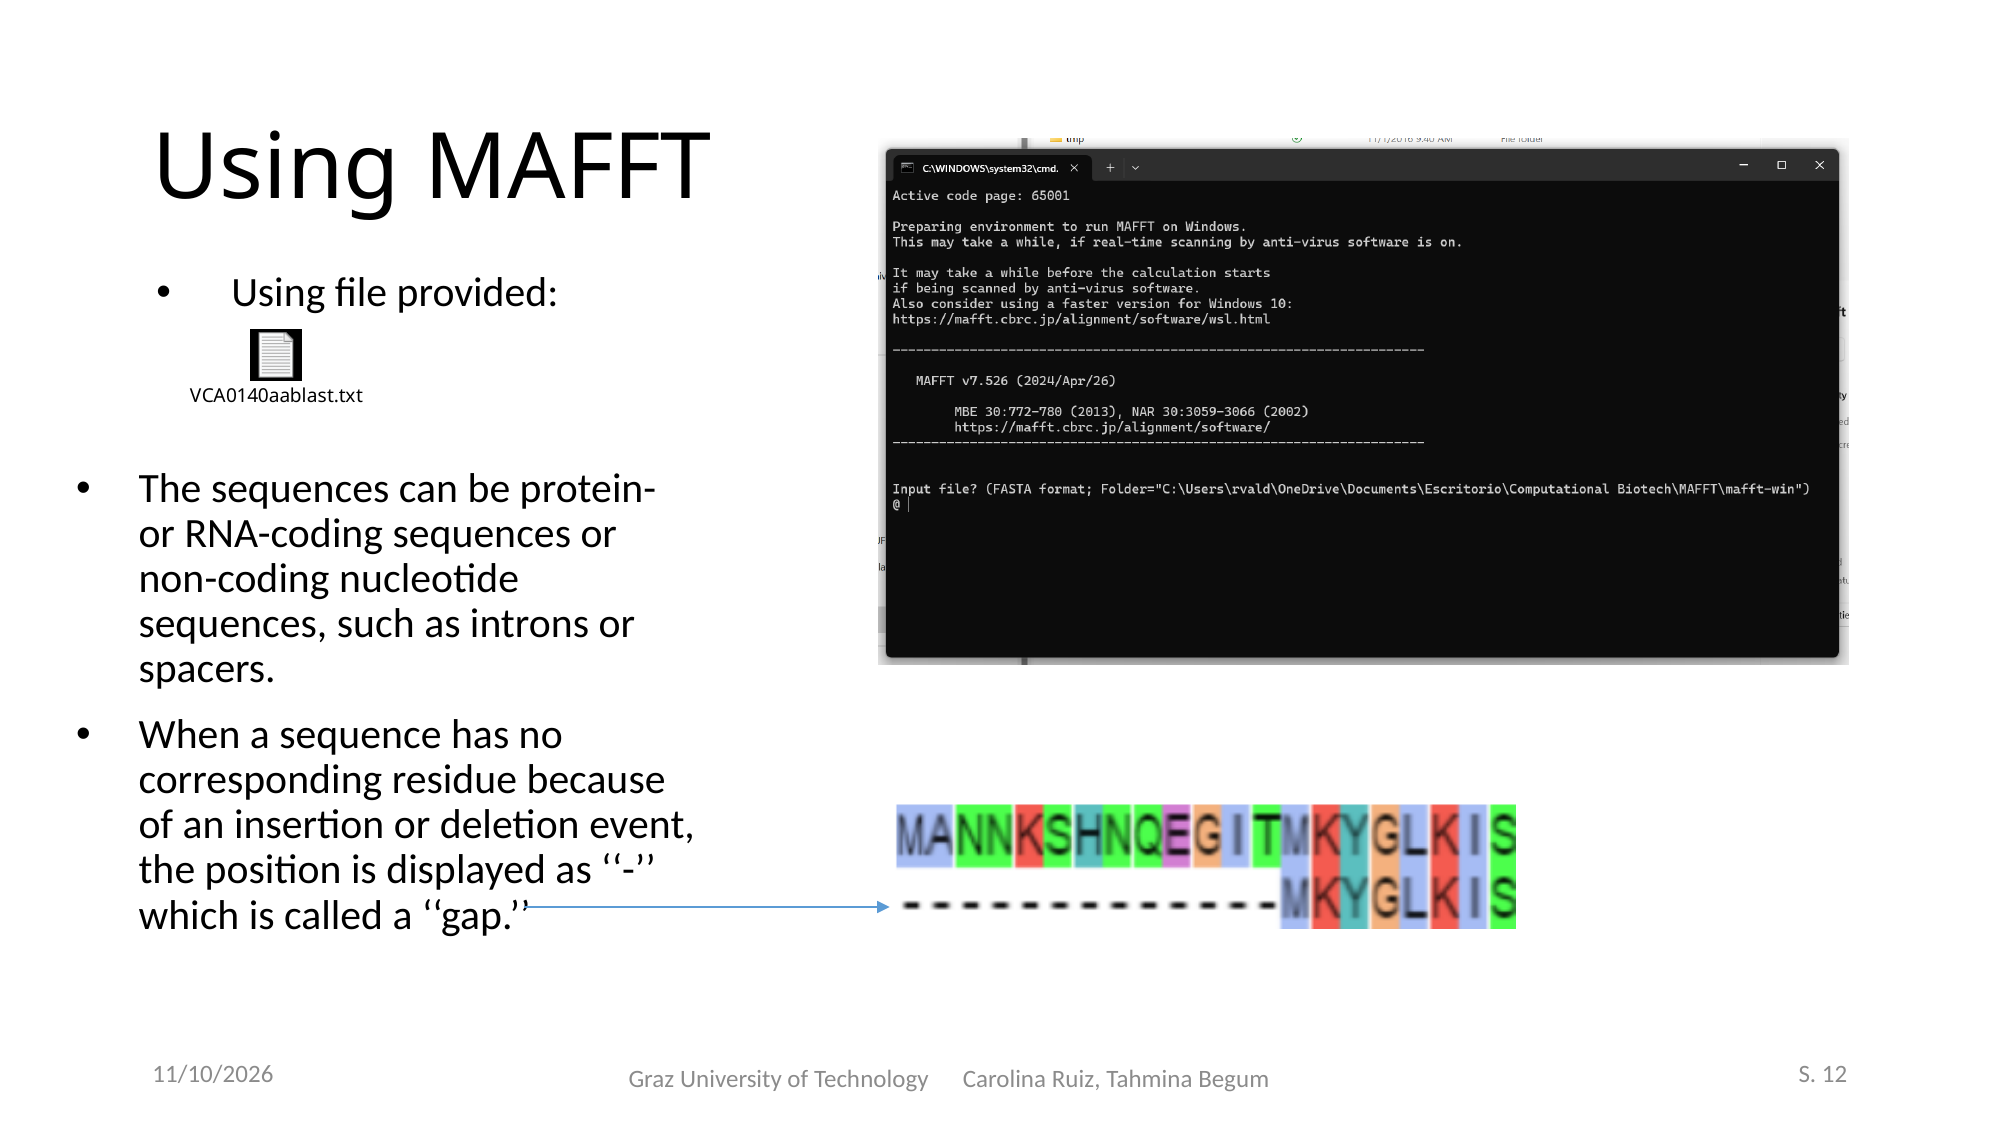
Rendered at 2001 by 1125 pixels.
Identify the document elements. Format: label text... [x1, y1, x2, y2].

list Using file provided: The sequences can be protein- or RNA-coding sequences or non-coding nucleotide sequences, such as introns or spacers. When a sequence has no corresponding residue because of an insertion or deletion event, the position is displayed as ‘‘-’’ which is called a ‘‘gap.’’ [61, 263, 717, 994]
title Using MAFFT [137, 59, 1863, 278]
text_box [174, 329, 379, 418]
picture [871, 782, 1516, 929]
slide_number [137, 1042, 456, 1103]
picture [878, 138, 1849, 665]
footer Graz University of Technology Carolina Ruiz, Tahmina Begum [456, 1037, 1443, 1119]
slide_number S. 12 [1443, 1042, 1863, 1103]
